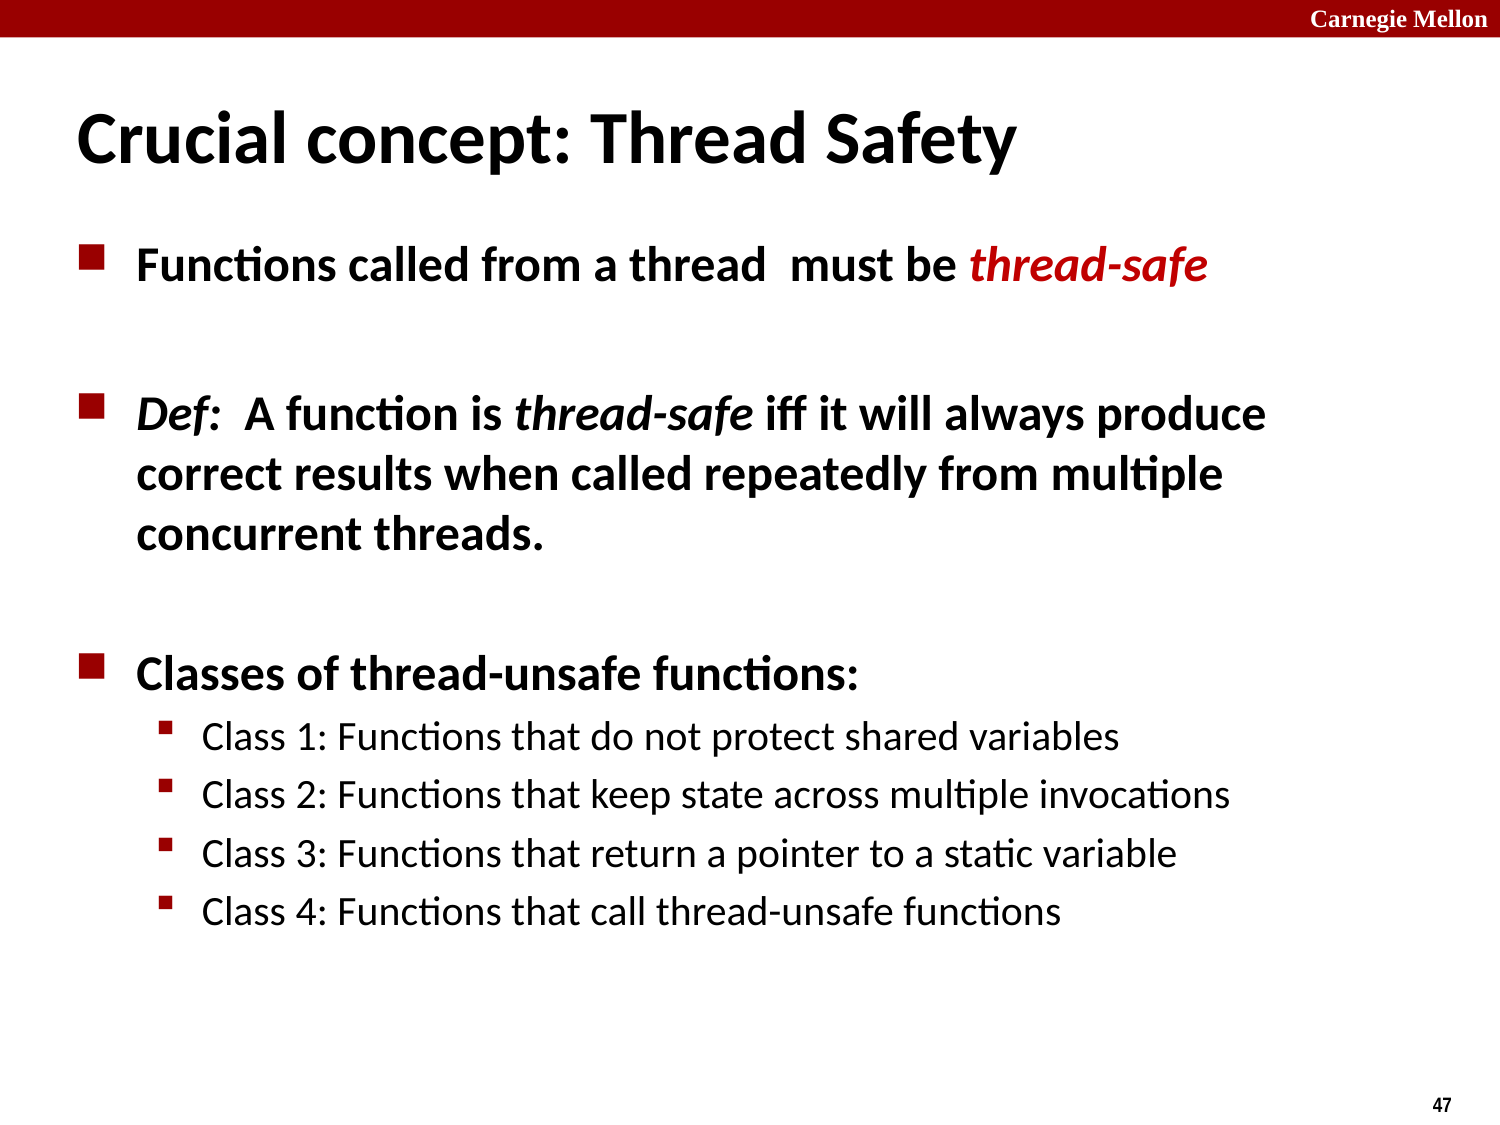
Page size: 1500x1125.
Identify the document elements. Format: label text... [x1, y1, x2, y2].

list Functions called from a thread must be thread-safe Def: A function is thread-safe iff it will always produce correct results when called repeatedly from multiple concurrent threads. Classes of thread-unsafe functions: Class 1: Functions that do not protect shared variables Class 2: Functions that keep state across multiple invocations Class 3: Functions that return a pointer to a static variable Class 4: Functions that call thread-unsafe functions [64, 223, 1361, 1040]
title Crucial concept: Thread Safety [62, 71, 1309, 197]
